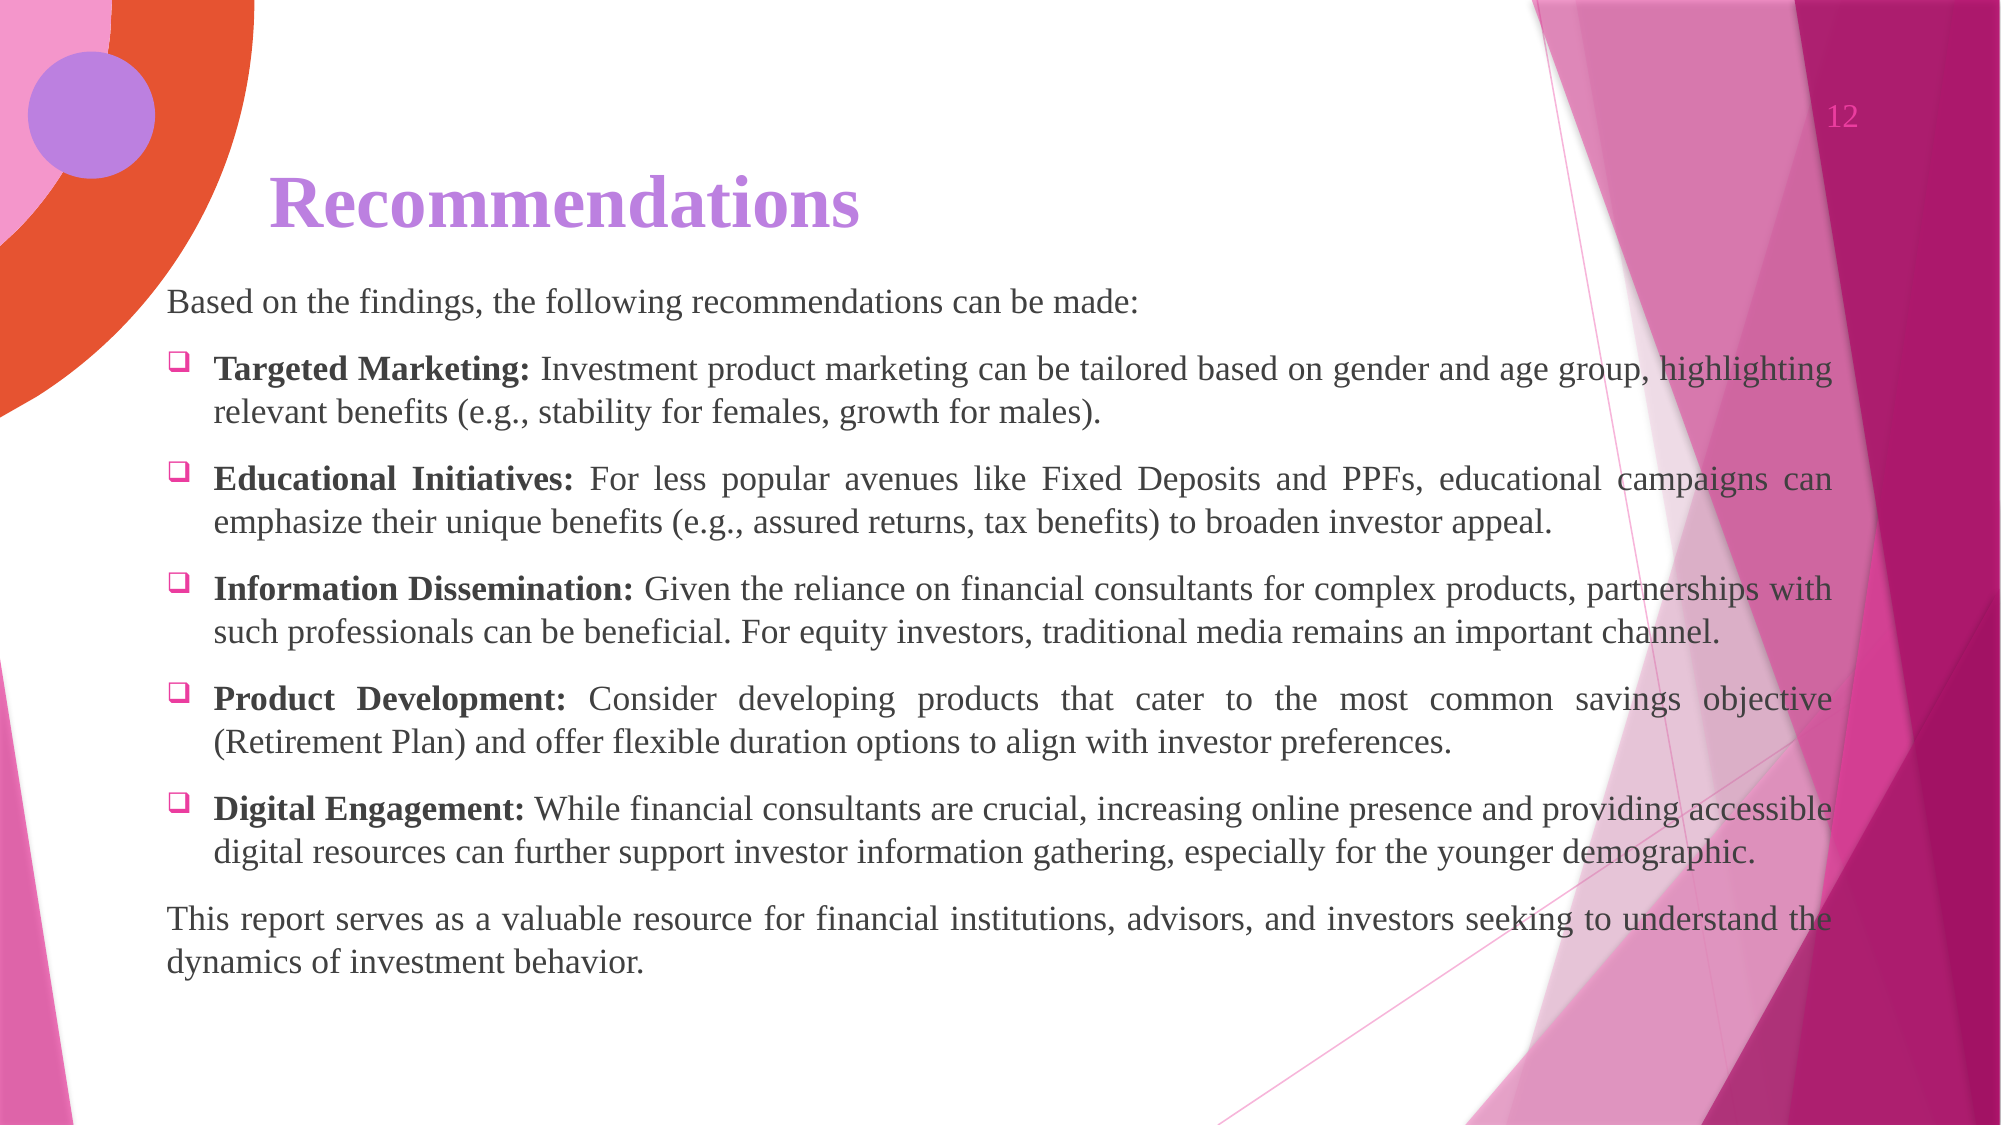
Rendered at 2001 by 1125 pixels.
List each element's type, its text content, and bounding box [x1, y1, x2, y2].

title Recommendations [254, 152, 1115, 277]
list Based on the findings, the following recommendations can be made: Targeted Marketing: Investment product marketing can be tailored based on gender and age group, highlighting relevant benefits (e.g., stability for females, growth for males). Educational Initiatives: For less popular avenues like Fixed Deposits and PPFs, educational campaigns can emphasize their unique benefits (e.g., assured returns, tax benefits) to broaden investor appeal. Information Dissemination: Given the reliance on financial consultants for complex products, partnerships with such professionals can be beneficial. For equity investors, traditional media remains an important channel. Product Development: Consider developing products that cater to the most common savings objective (Retirement Plan) and offer flexible duration options to align with investor preferences. Digital Engagement: While financial consultants are crucial, increasing online presence and providing accessible digital resources can further support investor information gathering, especially for the younger demographic. This report serves as a valuable resource for financial institutions, advisors, and investors seeking to understand the dynamics of investment behavior. [151, 277, 1849, 1029]
slide_number 12 [1699, 75, 1875, 153]
